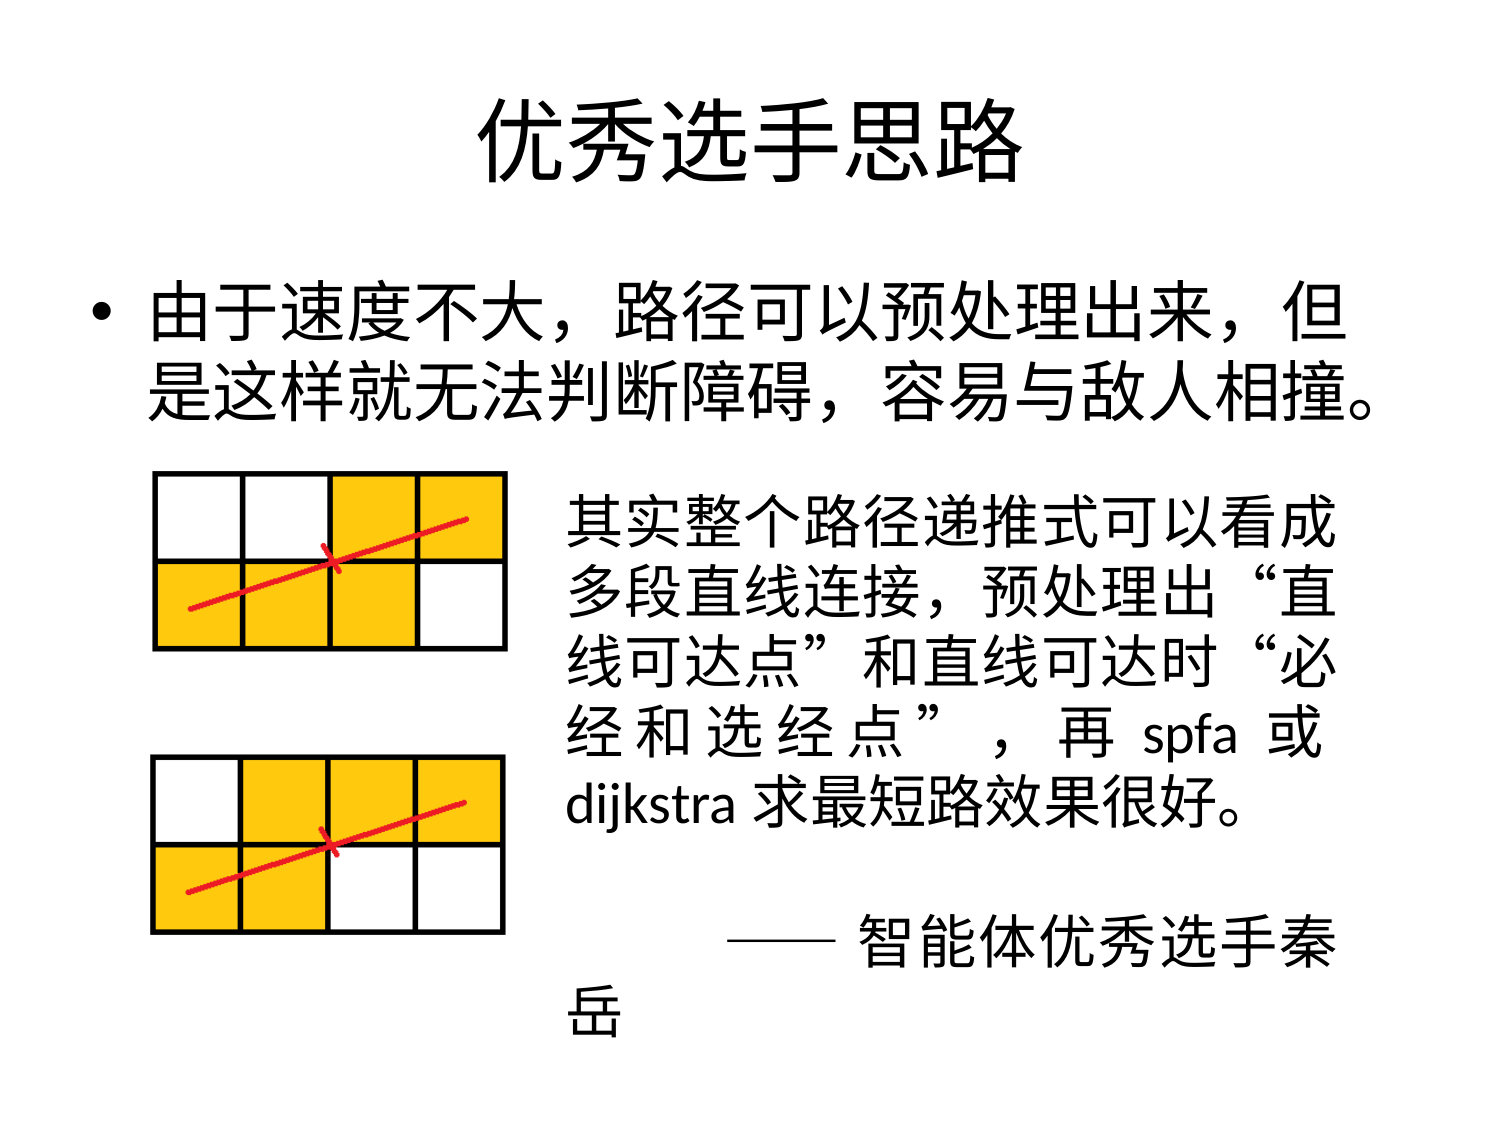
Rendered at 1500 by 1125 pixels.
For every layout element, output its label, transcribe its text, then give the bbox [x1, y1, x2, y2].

text_box 其实整个路径递推式可以看成多段直线连接，预处理出“直线可达点”和直线可达时“必经和选经点”，再spfa或dijkstra求最短路效果很好。 ——智能体优秀选手秦岳 [550, 477, 1353, 1053]
title 优秀选手思路 [75, 45, 1425, 233]
picture [127, 470, 551, 956]
list 由于速度不大，路径可以预处理出来，但是这样就无法判断障碍，容易与敌人相撞。 [75, 262, 1425, 471]
